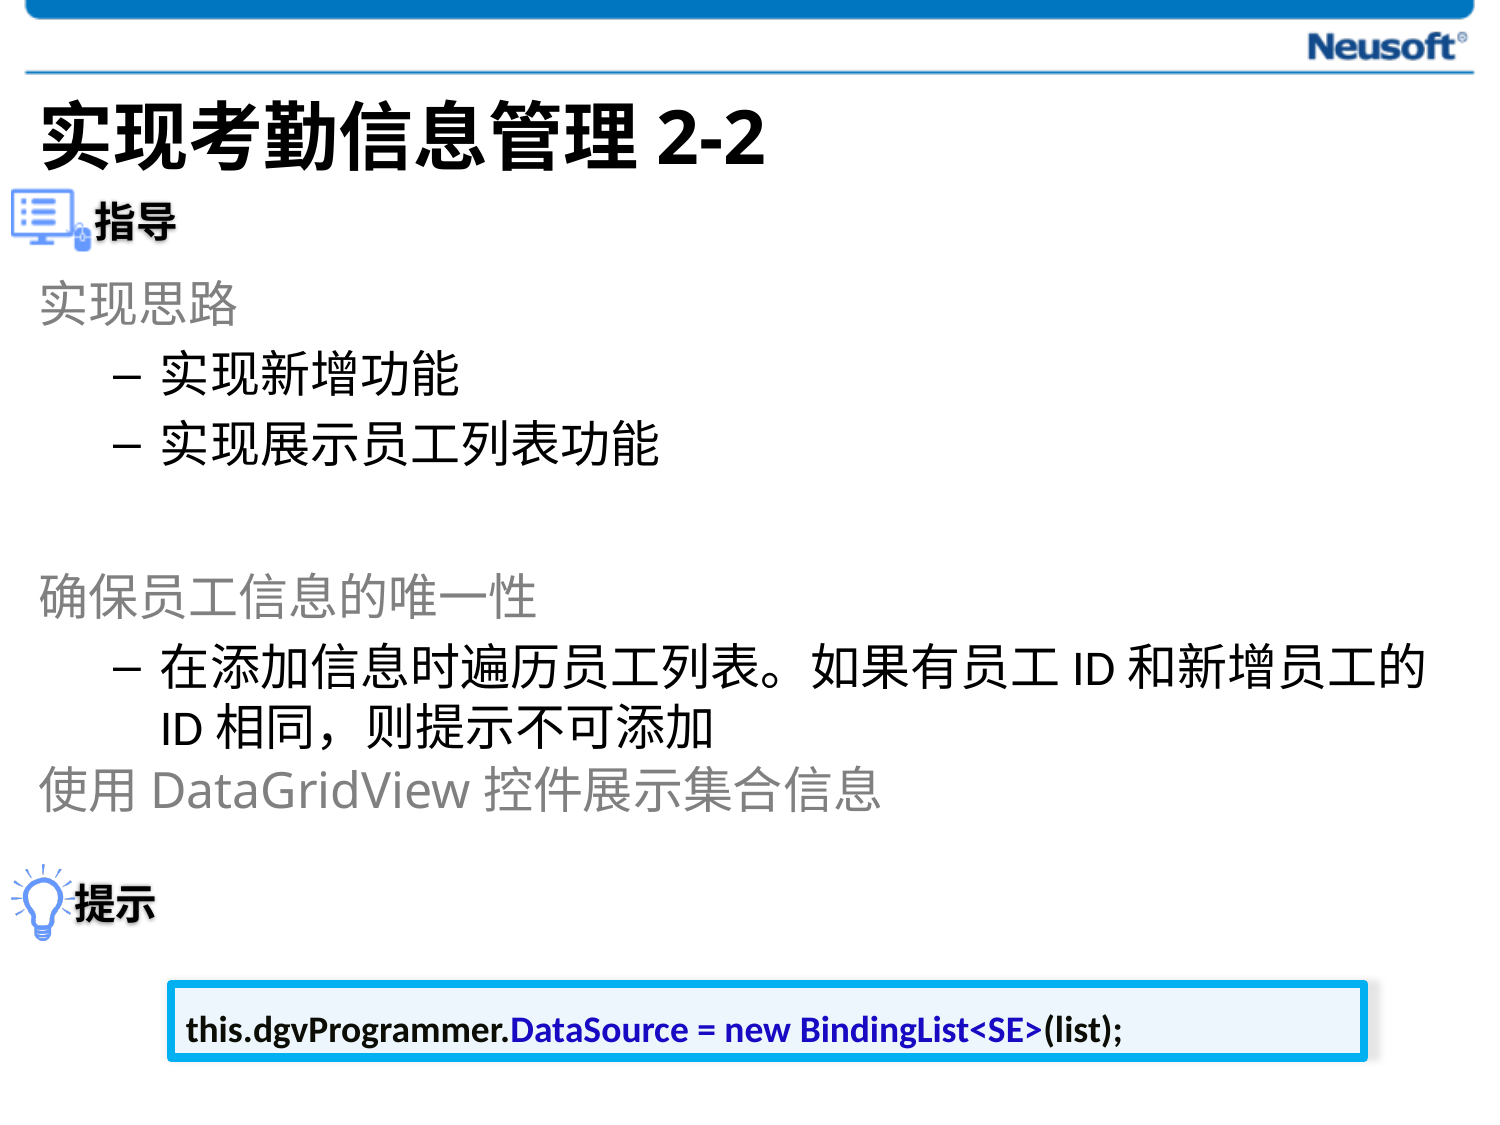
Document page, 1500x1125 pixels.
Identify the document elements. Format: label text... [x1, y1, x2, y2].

picture [0, 0, 1500, 94]
list 实现思路 实现新增功能 实现展示员工列表功能 确保员工信息的唯一性 在添加信息时遍历员工列表。如果有员工ID和新增员工的ID相同，则提示不可添加 使用DataGridView控件展示集合信息 [23, 265, 1474, 477]
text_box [11, 183, 194, 266]
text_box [11, 864, 174, 941]
title 实现考勤信息管理2-2 [23, 82, 1474, 200]
text_box this.dgvProgrammer.DataSource = new BindingList<SE>(list); [171, 984, 1365, 1058]
